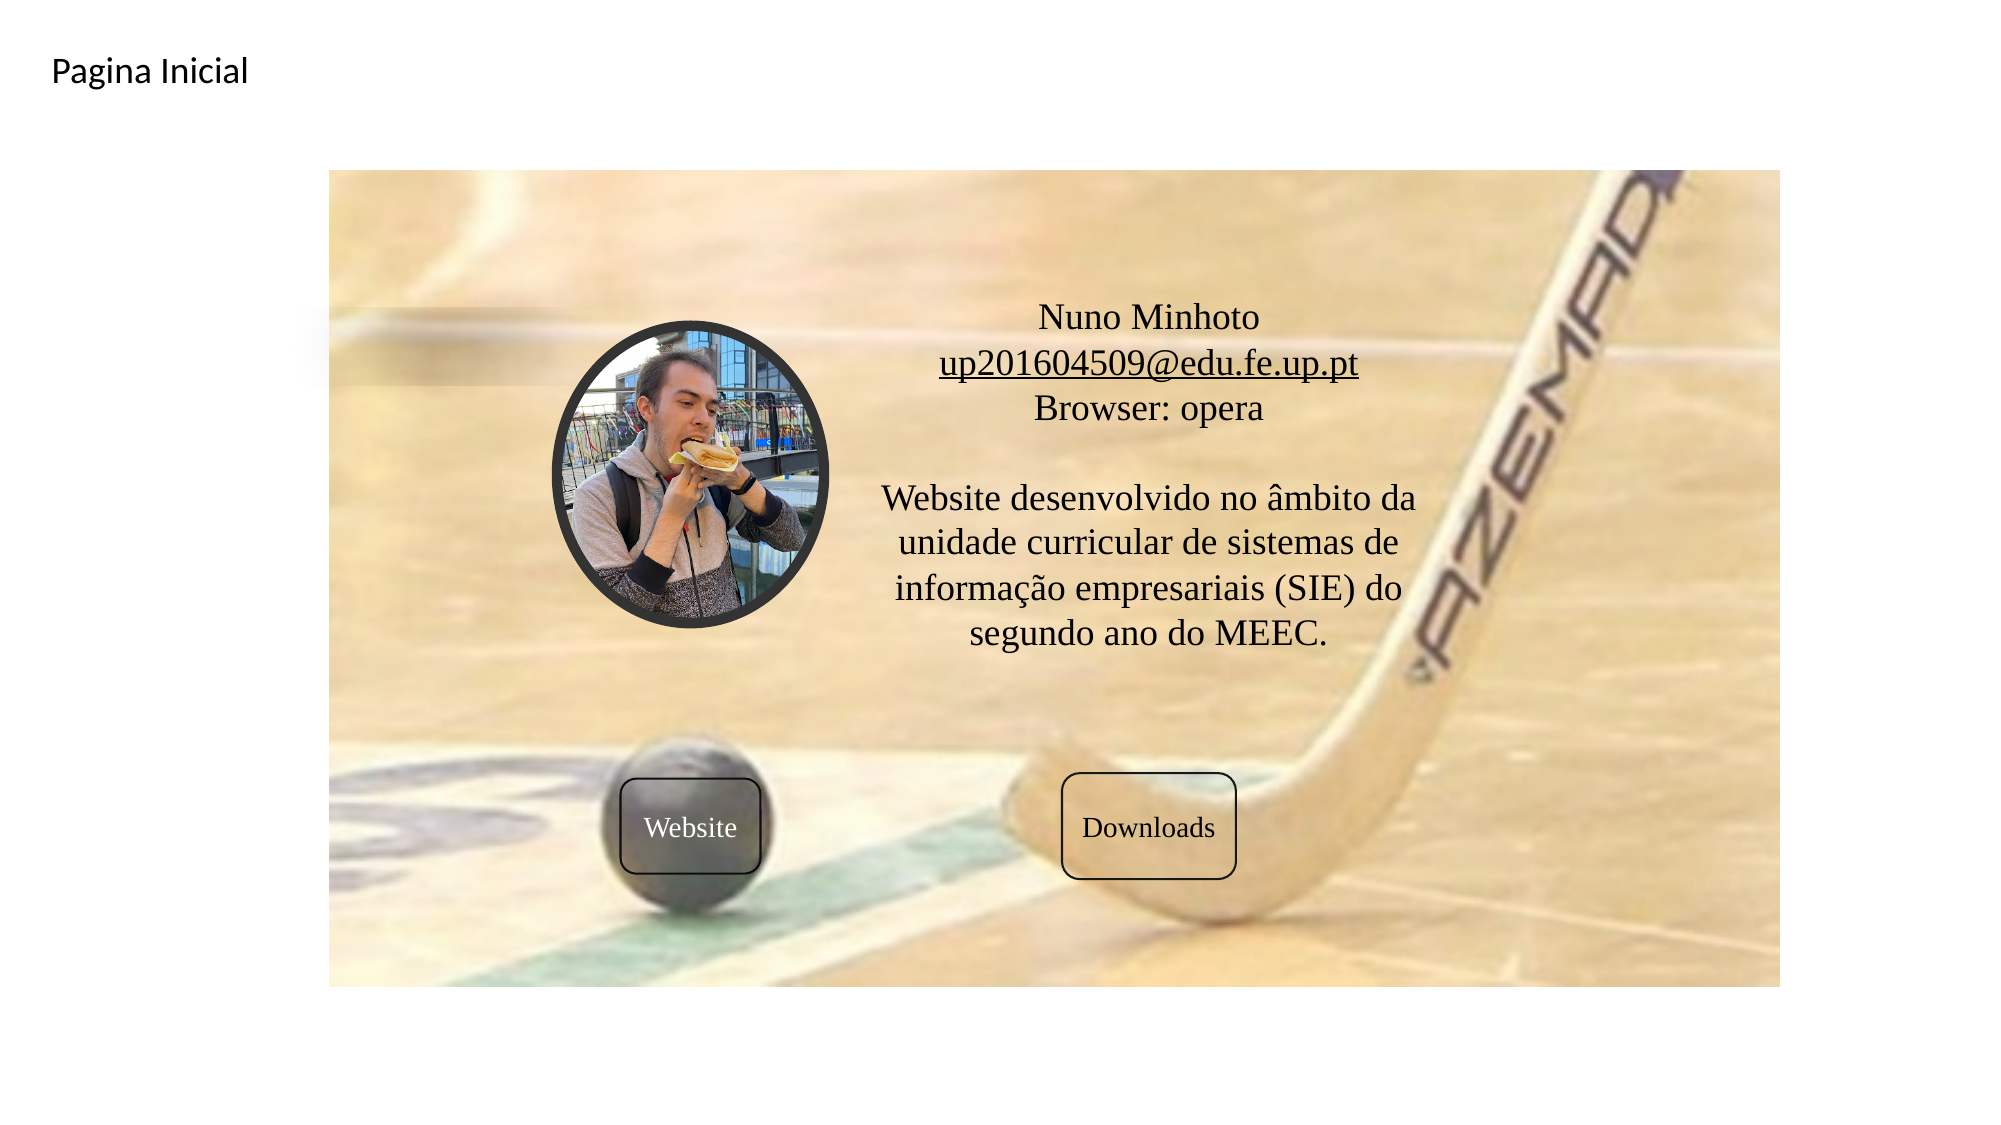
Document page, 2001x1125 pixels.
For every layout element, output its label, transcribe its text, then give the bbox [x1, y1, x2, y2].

text_box Pagina Inicial [36, 38, 713, 99]
picture [329, 170, 1779, 987]
